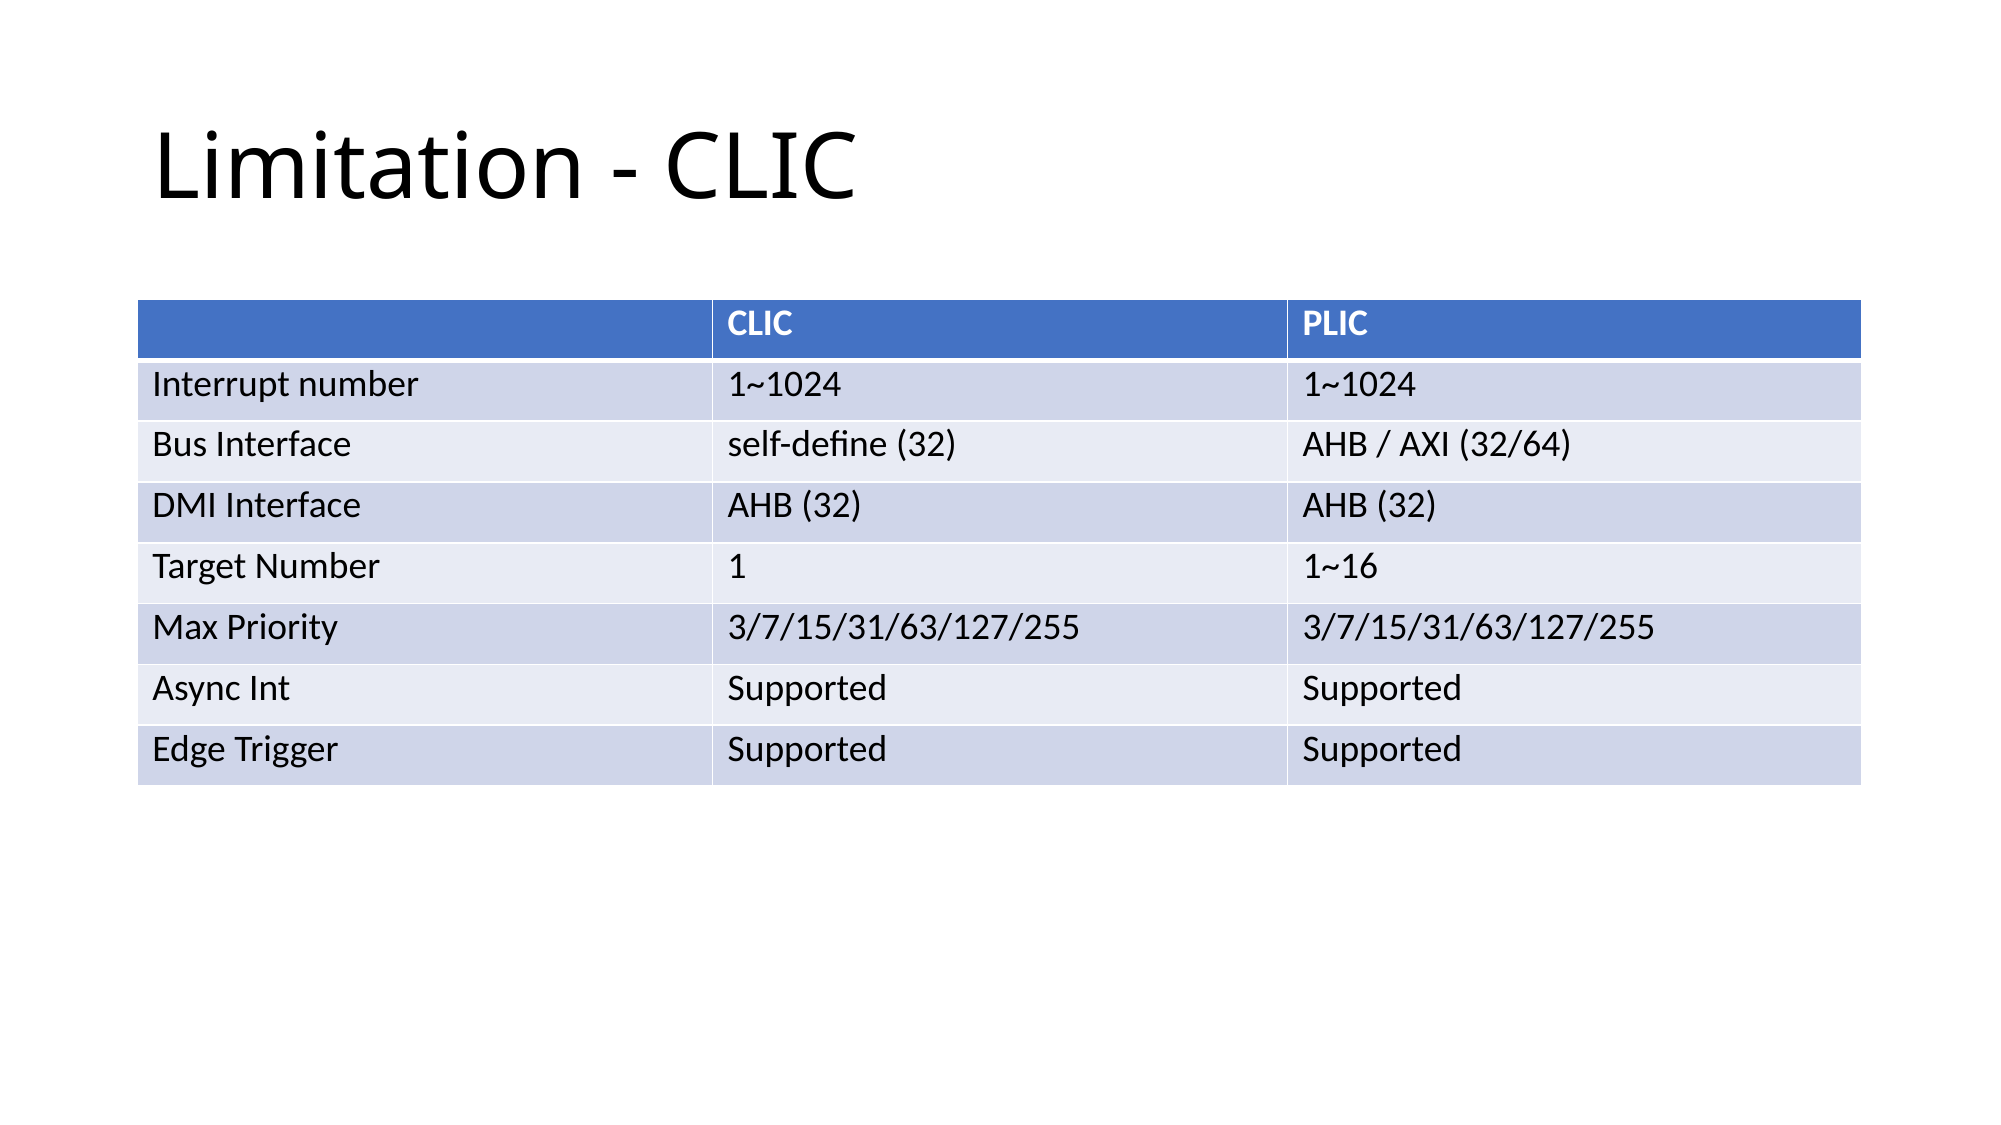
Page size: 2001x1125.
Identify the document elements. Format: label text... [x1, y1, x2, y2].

table_cell Max Priority [138, 604, 712, 664]
table_cell Interrupt number [138, 363, 712, 420]
table_cell AHB / AXI (32/64) [1288, 422, 1861, 481]
table_cell 1~1024 [713, 363, 1287, 420]
table_header CLIC [713, 300, 1287, 358]
table_cell Edge Trigger [138, 726, 712, 785]
table_cell Bus Interface [138, 422, 712, 481]
table_cell Supported [713, 665, 1287, 724]
table_cell 1~1024 [1288, 363, 1861, 420]
table_cell 3/7/15/31/63/127/255 [1288, 604, 1861, 664]
table_header PLIC [1288, 300, 1861, 358]
table_cell Supported [713, 726, 1287, 785]
table_cell AHB (32) [713, 483, 1287, 542]
table_cell 3/7/15/31/63/127/255 [713, 604, 1287, 664]
table_cell 1 [713, 544, 1287, 603]
table_cell AHB (32) [1288, 483, 1861, 542]
table_cell self-define (32) [713, 422, 1287, 481]
table_cell Supported [1288, 726, 1861, 785]
table_header [138, 300, 712, 358]
table_cell Supported [1288, 665, 1861, 724]
table_cell 1~16 [1288, 544, 1861, 603]
title Limitation - CLIC [137, 59, 1863, 278]
table_cell Target Number [138, 544, 712, 603]
table_cell DMI Interface [138, 483, 712, 542]
table_cell Async Int [138, 665, 712, 724]
